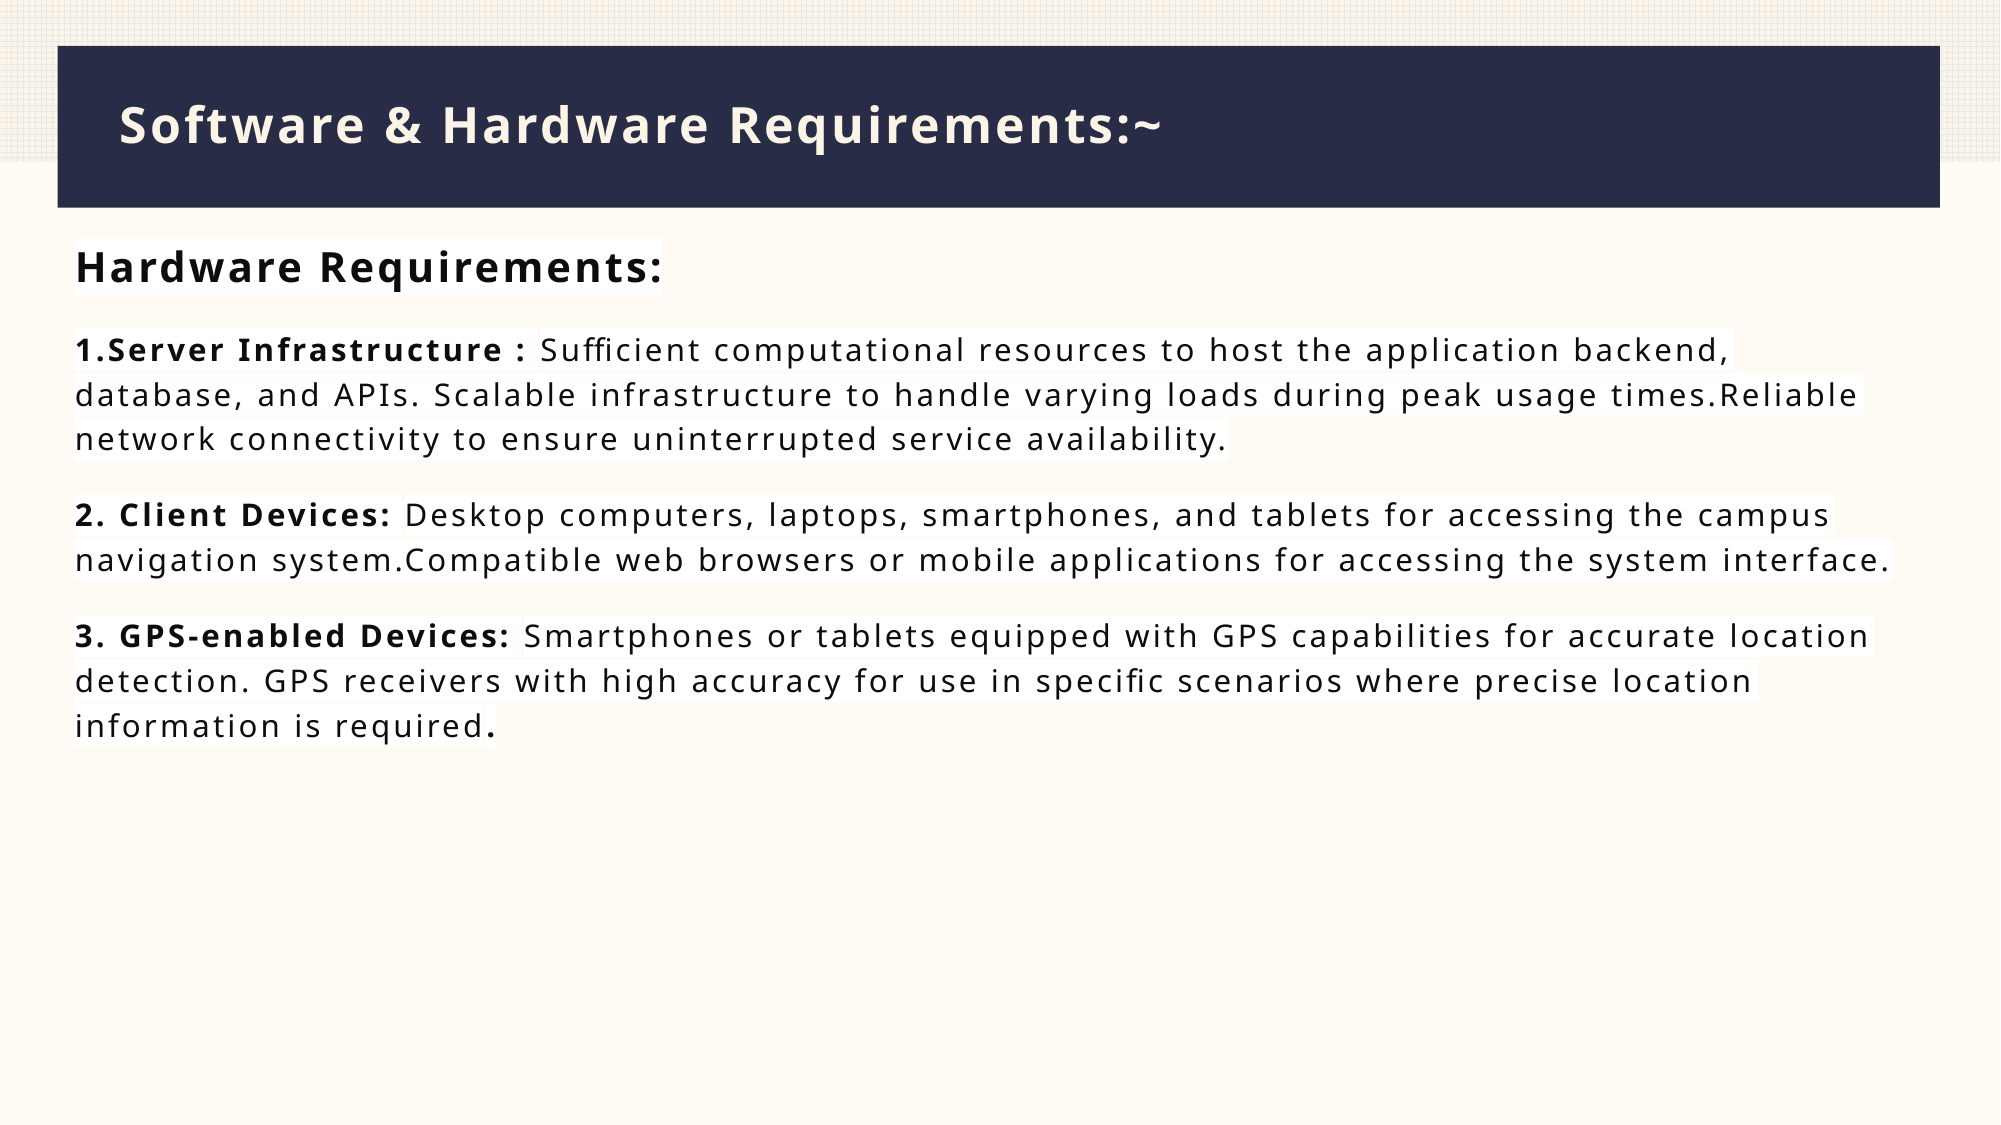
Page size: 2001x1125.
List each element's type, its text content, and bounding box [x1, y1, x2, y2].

title Software & Hardware Requirements:~ [104, 79, 1894, 176]
list Hardware Requirements: 1.Server Infrastructure : Sufficient computational resources to host the application backend, database, and APIs. Scalable infrastructure to handle varying loads during peak usage times.Reliable network connectivity to ensure uninterrupted service availability. 2. Client Devices: Desktop computers, laptops, smartphones, and tablets for accessing the campus navigation system.Compatible web browsers or mobile applications for accessing the system interface. 3. GPS-enabled Devices: Smartphones or tablets equipped with GPS capabilities for accurate location detection. GPS receivers with high accuracy for use in specific scenarios where precise location information is required. [59, 223, 1921, 995]
